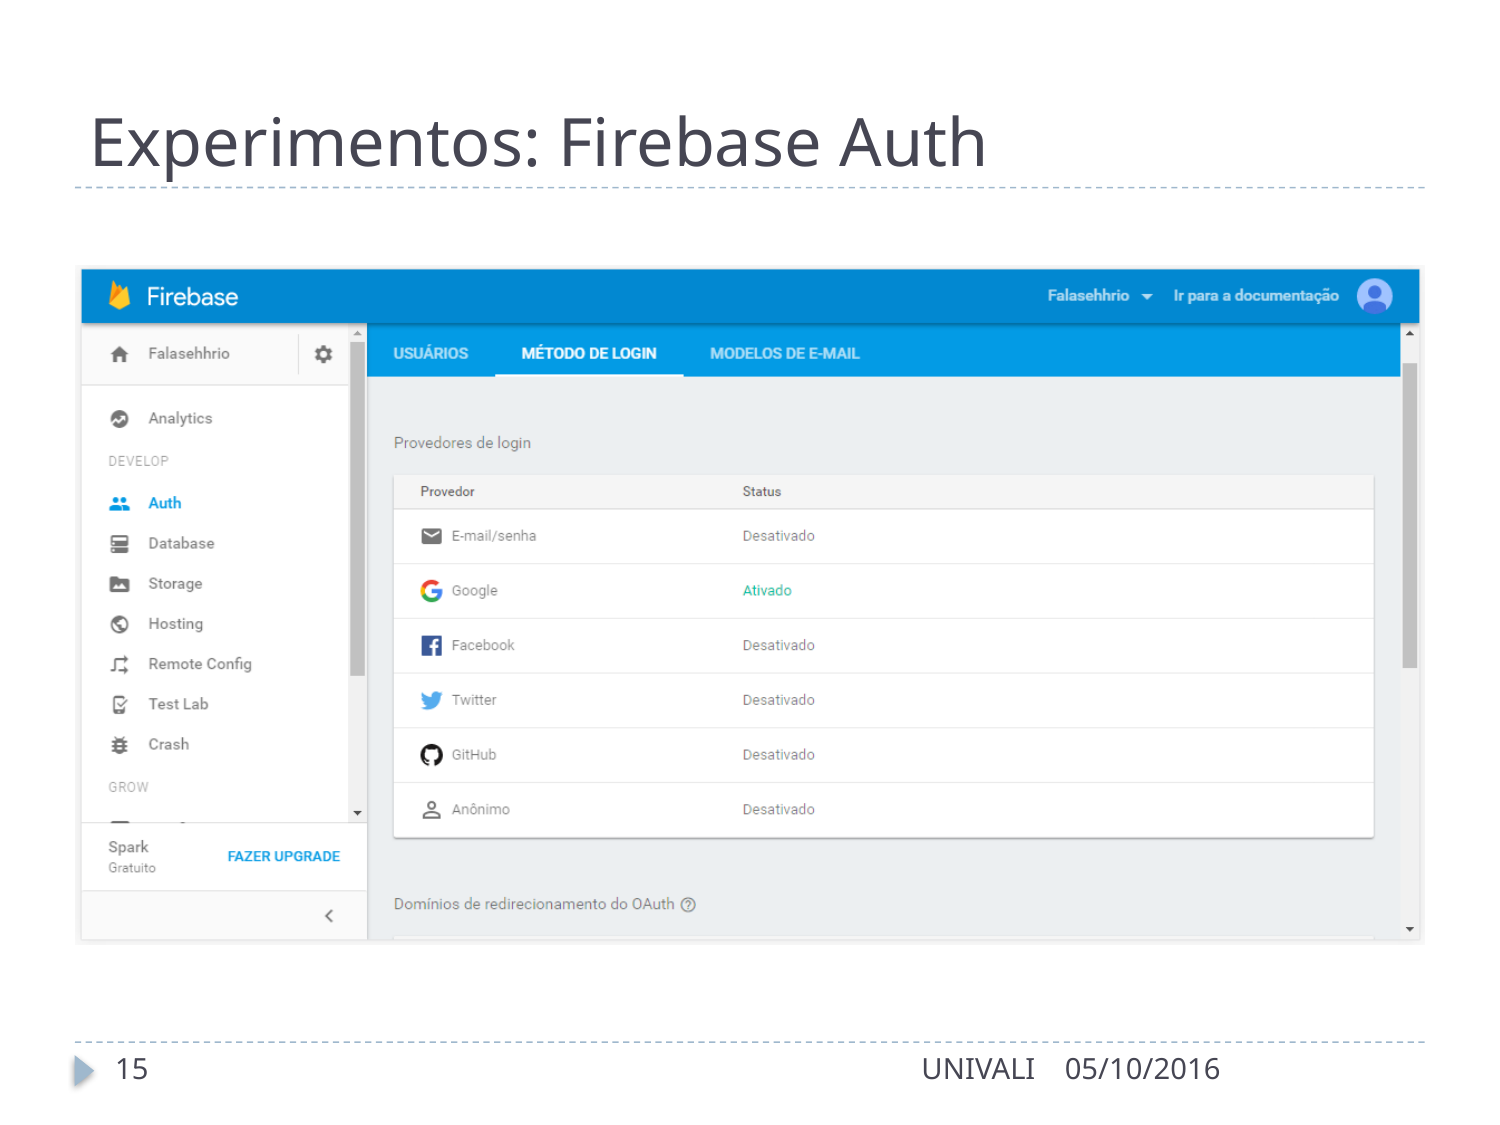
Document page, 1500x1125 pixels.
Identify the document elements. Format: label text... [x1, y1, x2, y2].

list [74, 265, 1426, 945]
title Experimentos: Firebase Auth [75, 24, 1425, 188]
footer UNIVALI [475, 1042, 1051, 1103]
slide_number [1051, 1042, 1426, 1103]
slide_number 15 [100, 1042, 426, 1103]
